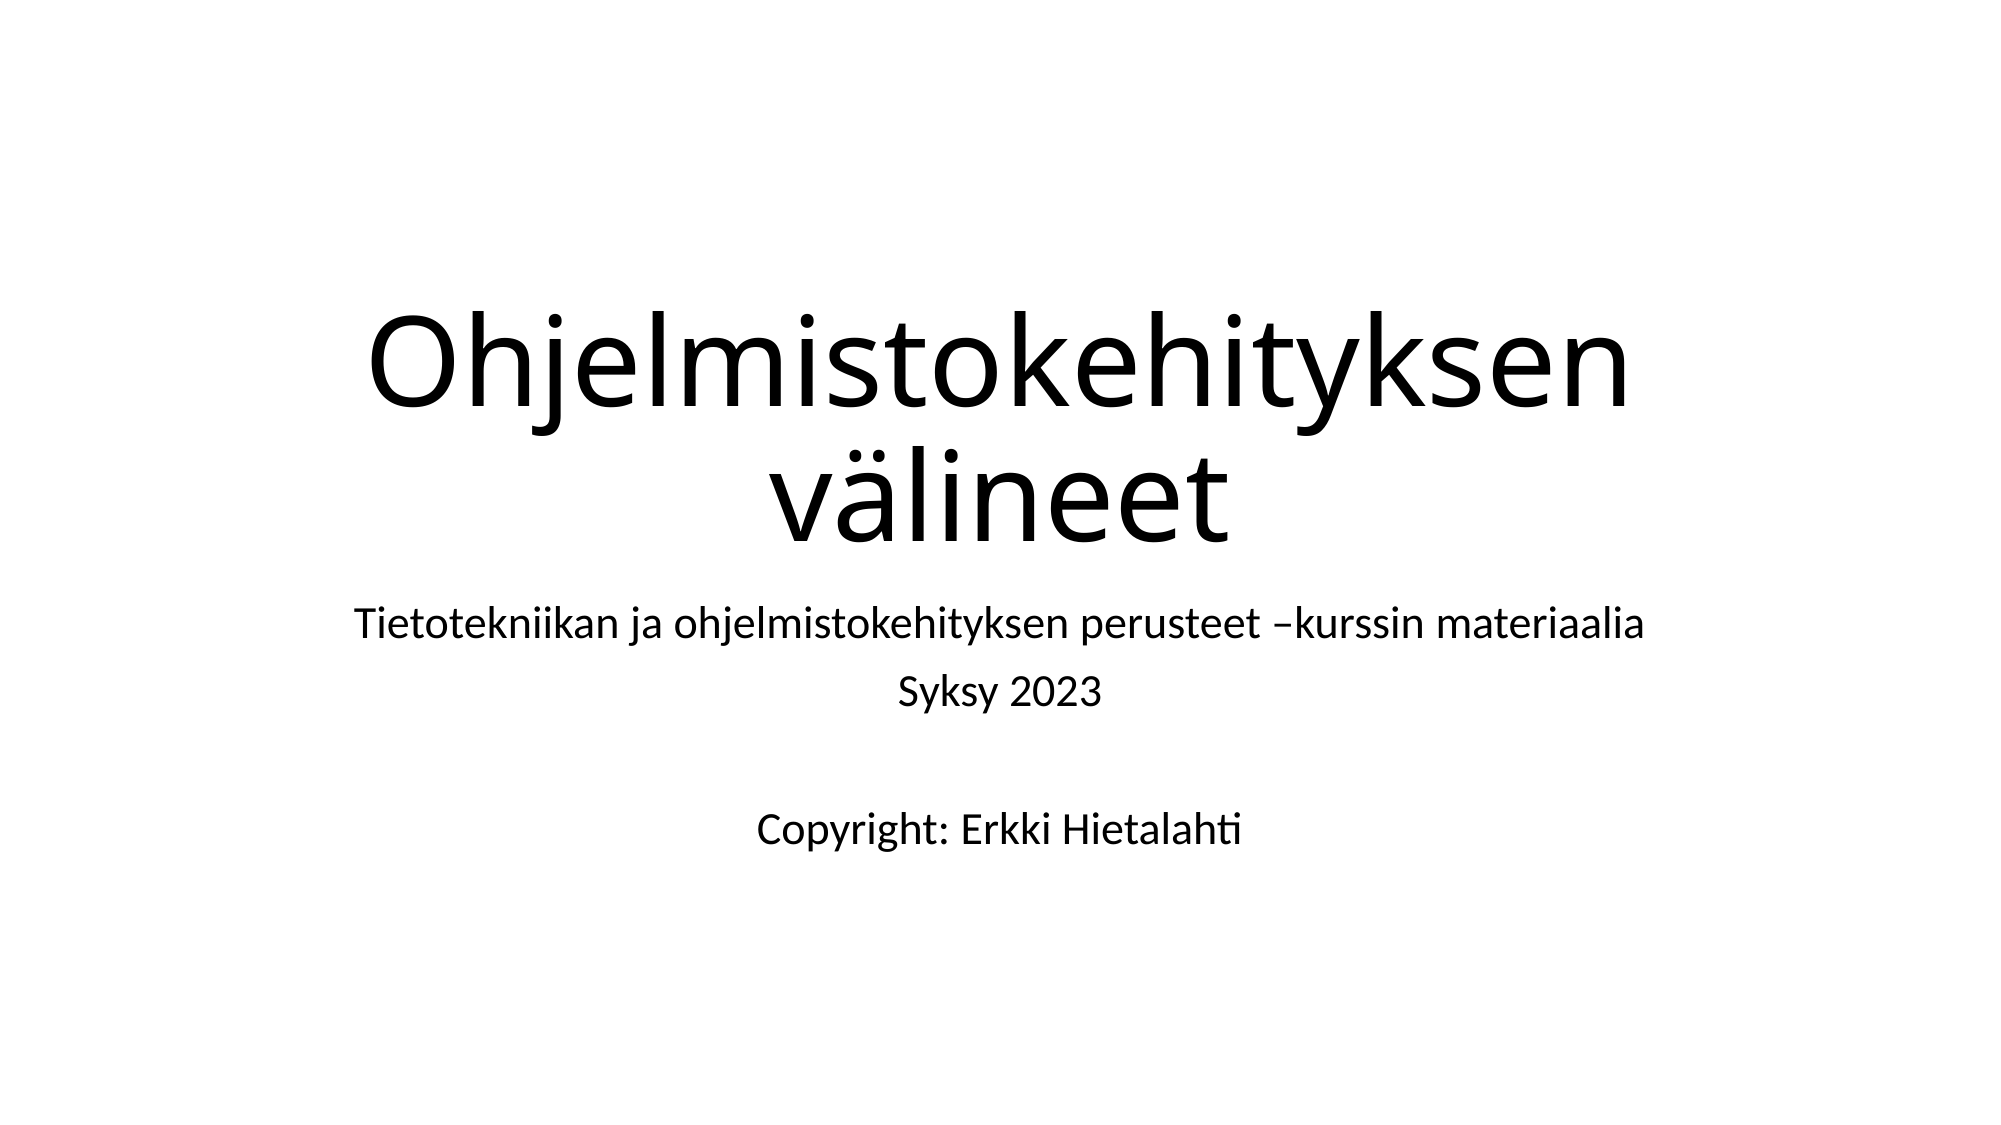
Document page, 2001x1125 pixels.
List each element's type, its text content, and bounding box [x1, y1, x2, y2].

subtitle Tietotekniikan ja ohjelmistokehityksen perusteet –kurssin materiaalia Syksy 2023 Copyright: Erkki Hietalahti [249, 590, 1750, 863]
title Ohjelmistokehityksen välineet [249, 184, 1750, 576]
